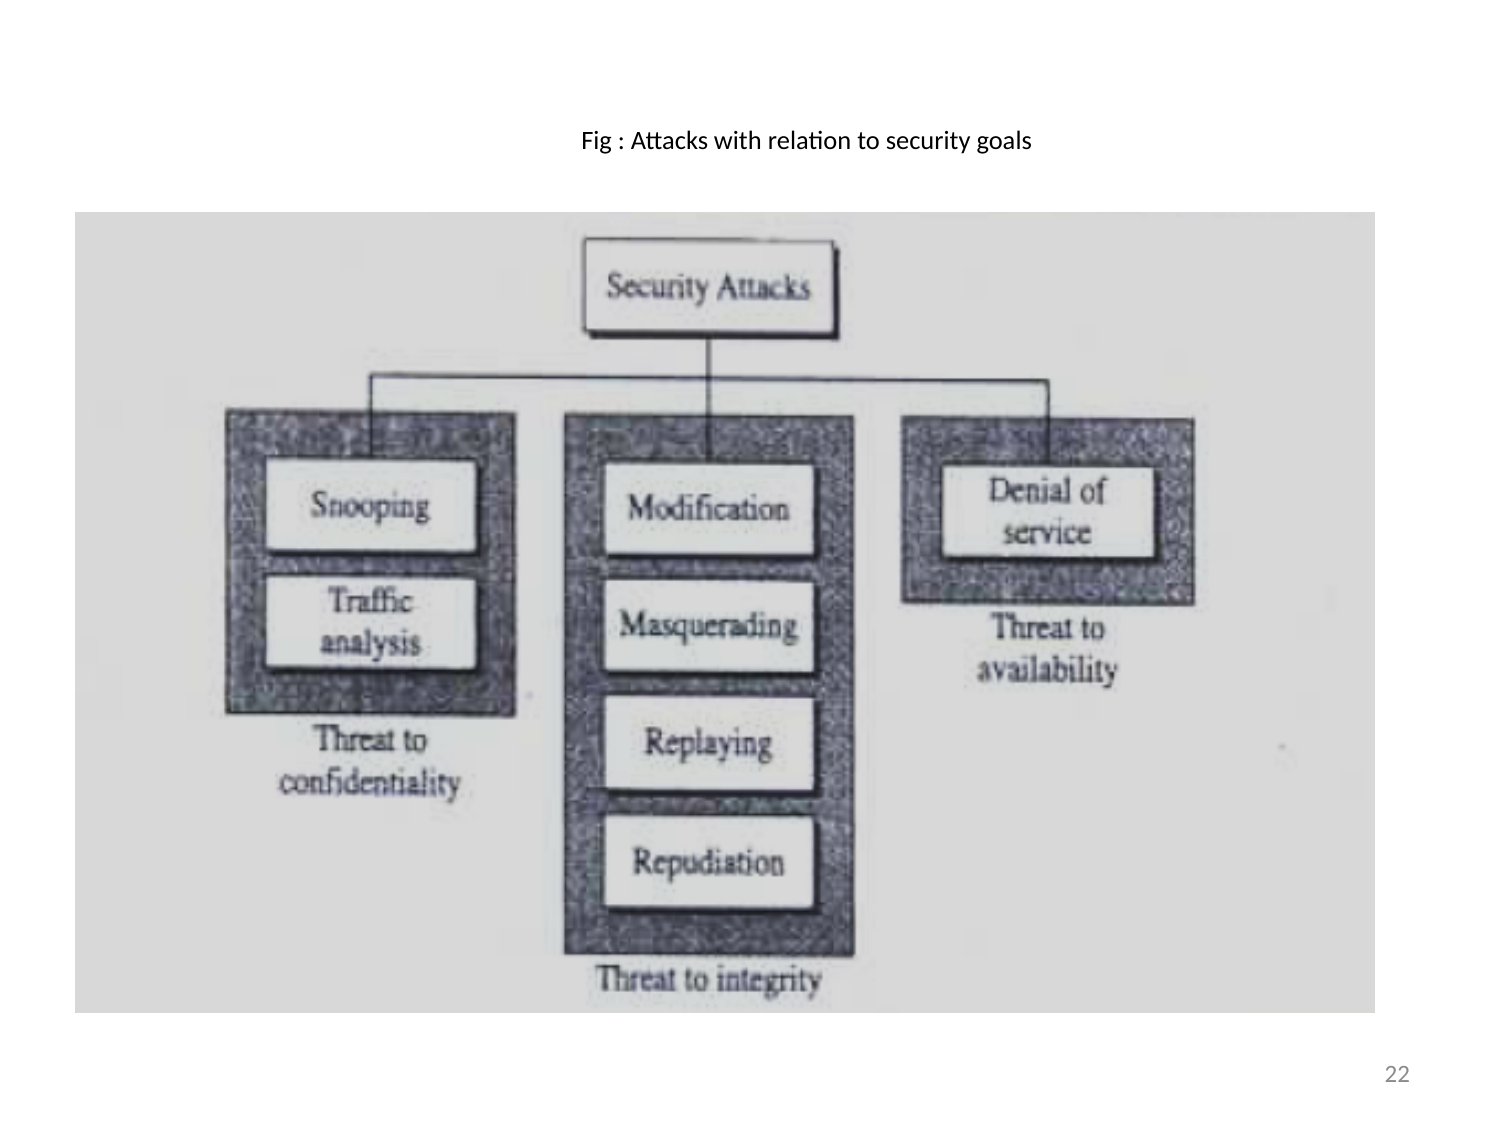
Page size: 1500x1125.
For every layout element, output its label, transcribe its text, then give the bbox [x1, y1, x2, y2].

slide_number 22 [1074, 1042, 1425, 1103]
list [74, 212, 1376, 1013]
title Fig : Attacks with relation to security goals [75, 115, 1425, 163]
